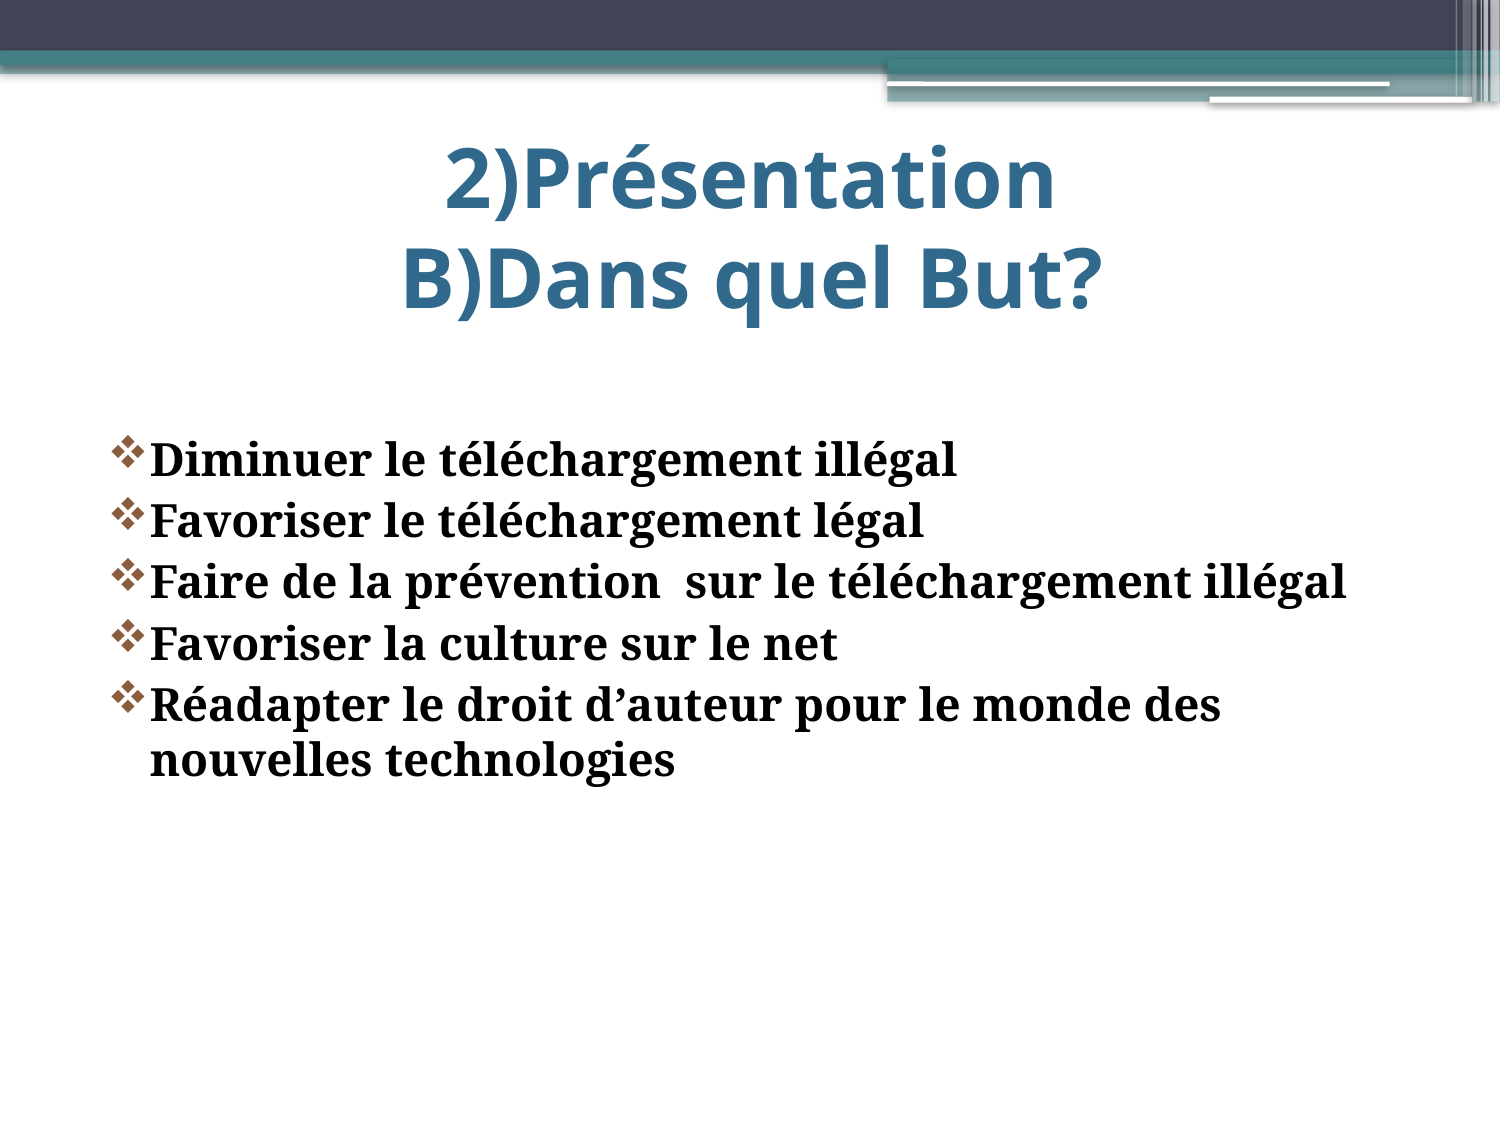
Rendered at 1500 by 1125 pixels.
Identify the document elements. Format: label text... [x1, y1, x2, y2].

list Diminuer le téléchargement illégal Favoriser le téléchargement légal Faire de la prévention sur le téléchargement illégal Favoriser la culture sur le net Réadapter le droit d’auteur pour le monde des nouvelles technologies [75, 290, 1425, 988]
title 2)Présentation B)Dans quel But? [76, 137, 1427, 313]
